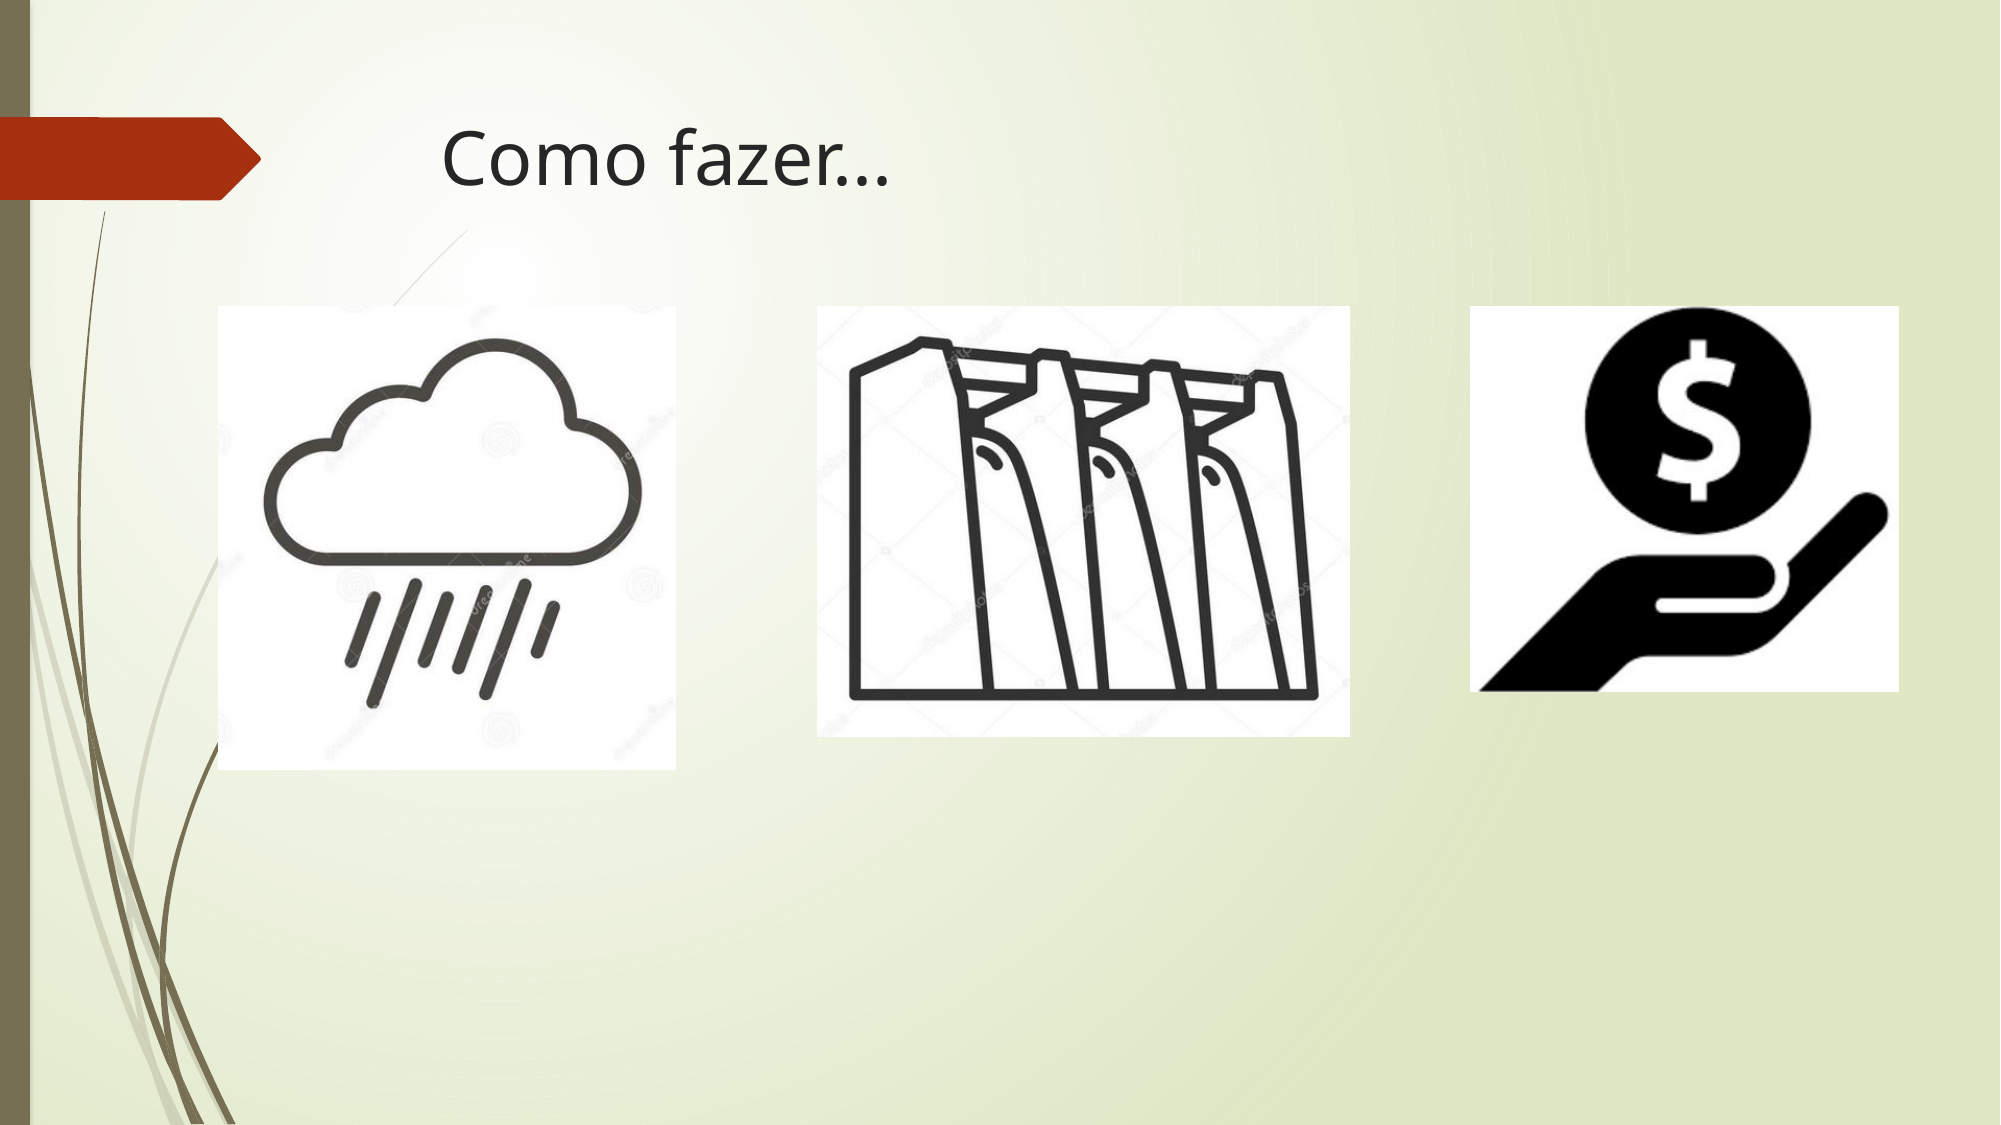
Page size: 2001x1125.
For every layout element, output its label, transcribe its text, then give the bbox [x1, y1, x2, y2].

picture [816, 306, 1350, 737]
title Como fazer... [425, 102, 1888, 211]
picture [1469, 306, 1899, 692]
picture [218, 306, 676, 770]
